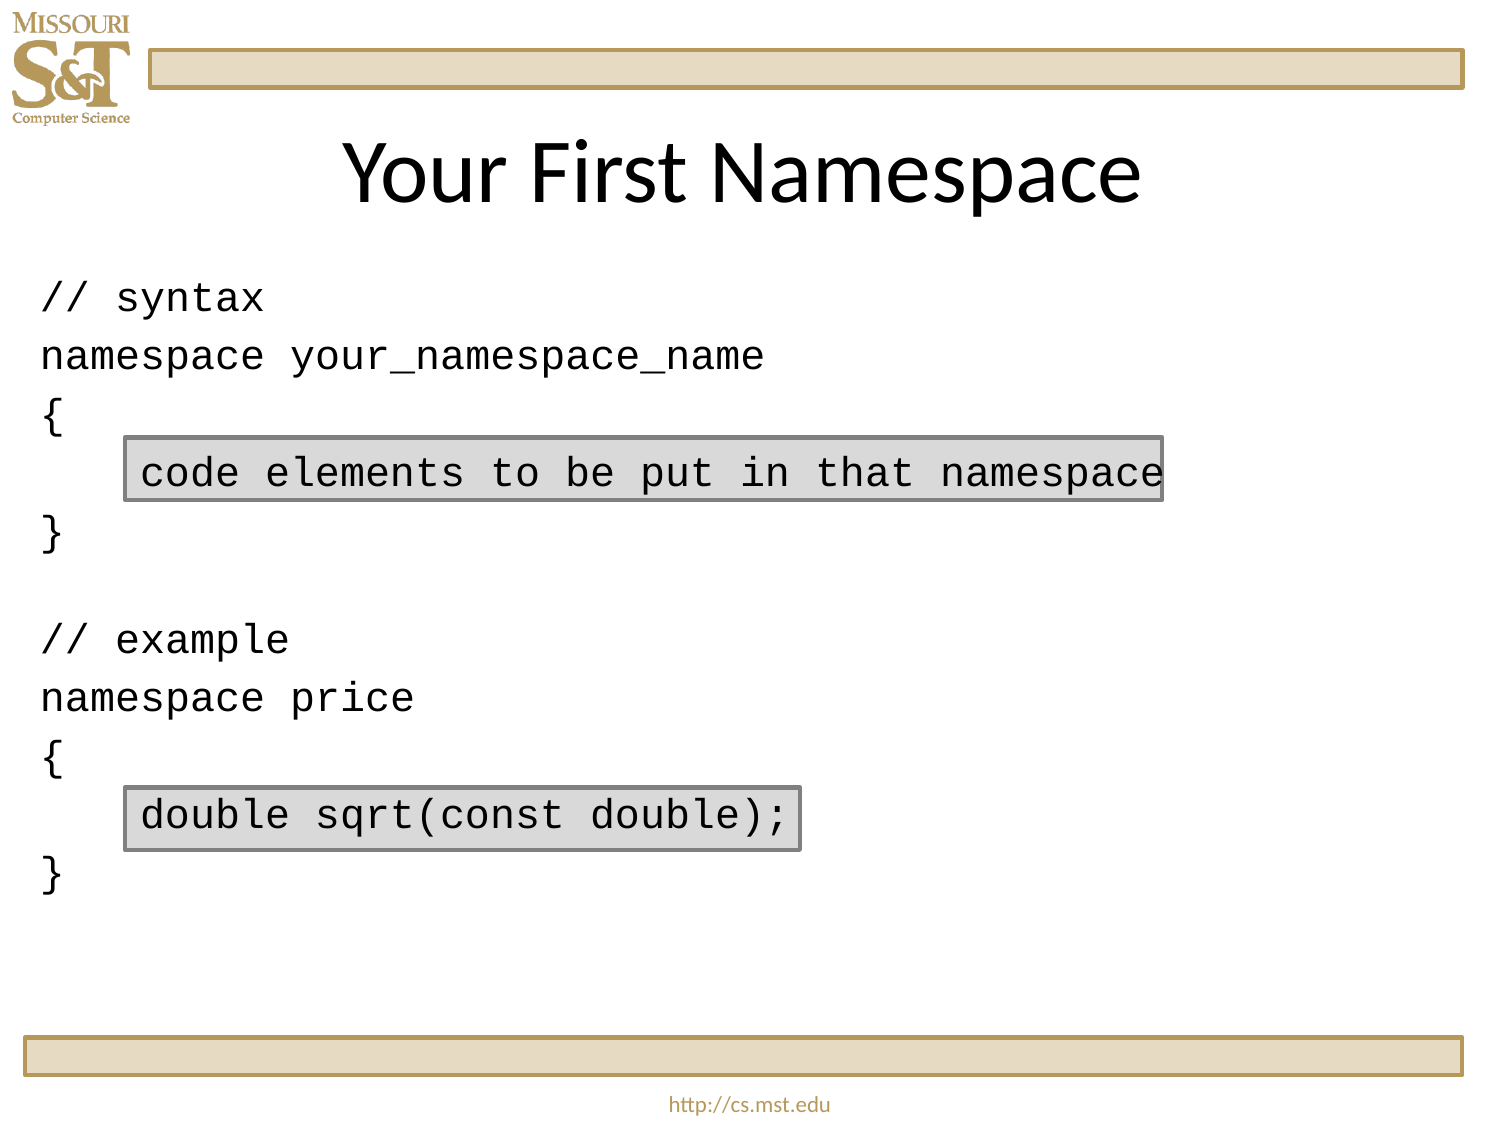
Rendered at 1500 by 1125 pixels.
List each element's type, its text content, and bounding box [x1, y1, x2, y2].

picture [12, 12, 130, 126]
title Your First Namespace [24, 99, 1463, 233]
list // syntax namespace your_namespace_name { code elements to be put in that namespace } // example namespace price { double sqrt(const double); } [24, 262, 1463, 1005]
